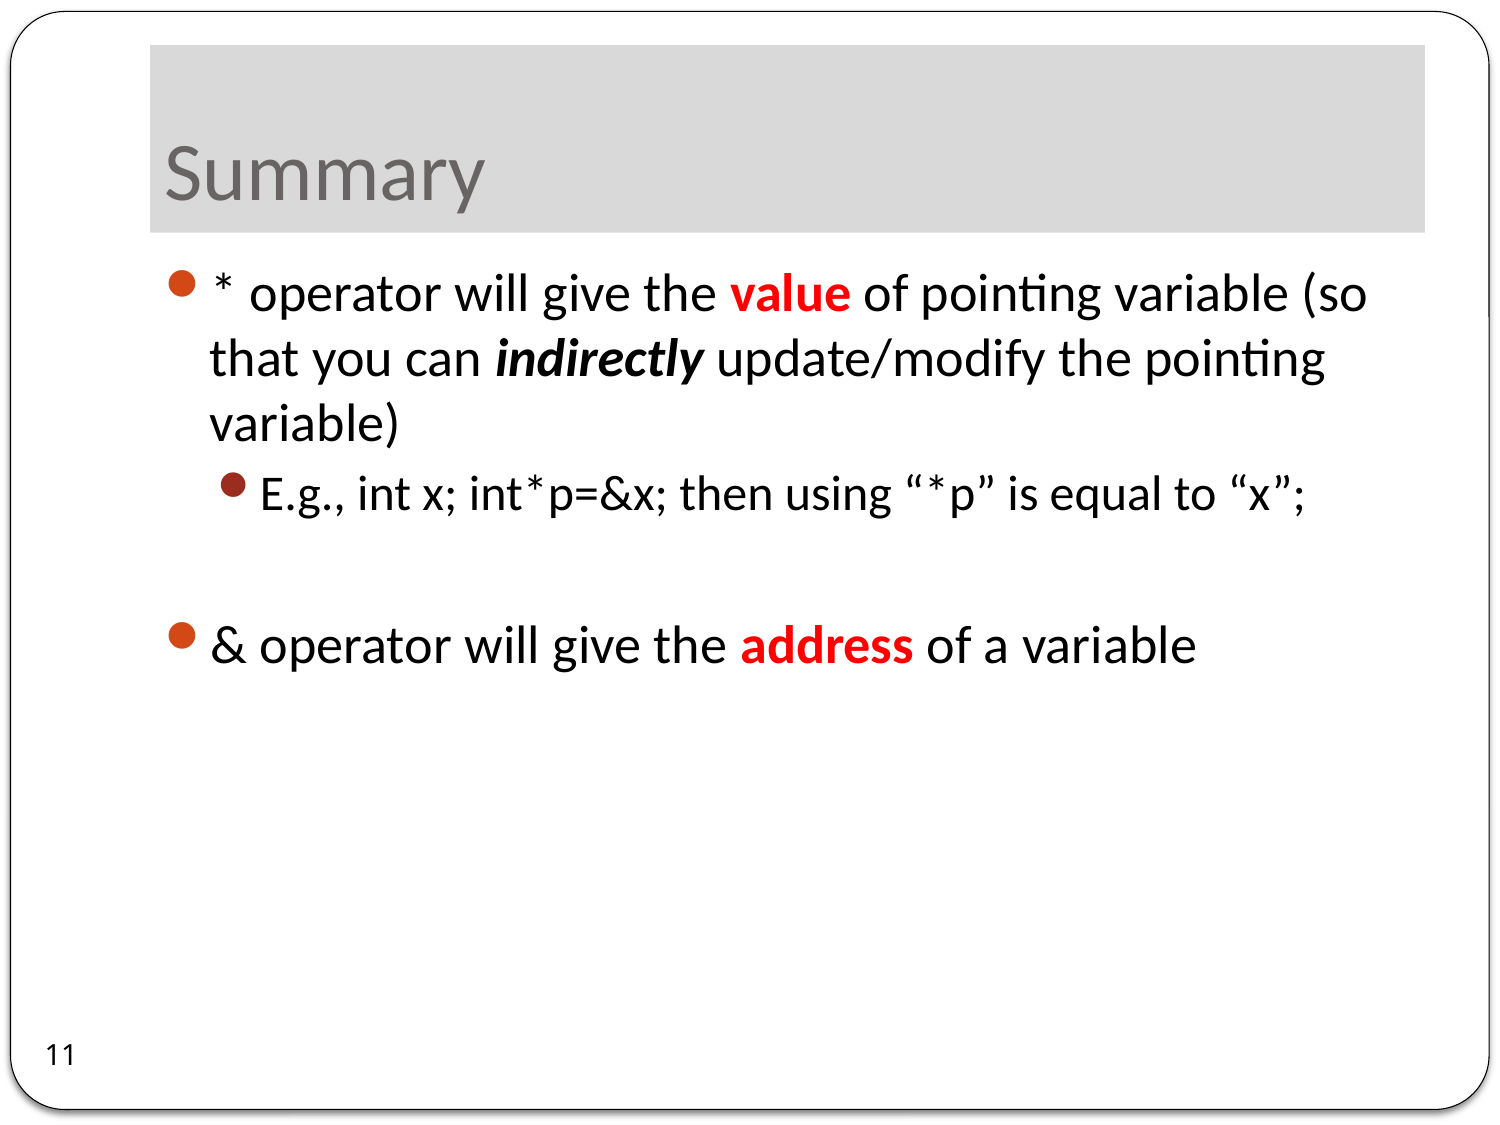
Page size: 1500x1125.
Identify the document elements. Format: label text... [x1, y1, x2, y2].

title Summary [150, 45, 1425, 233]
list * operator will give the value of pointing variable (so that you can indirectly update/modify the pointing variable) E.g., int x; int*p=&x; then using “*p” is equal to “x”; & operator will give the address of a variable [150, 249, 1425, 988]
slide_number 11 [23, 1018, 99, 1094]
